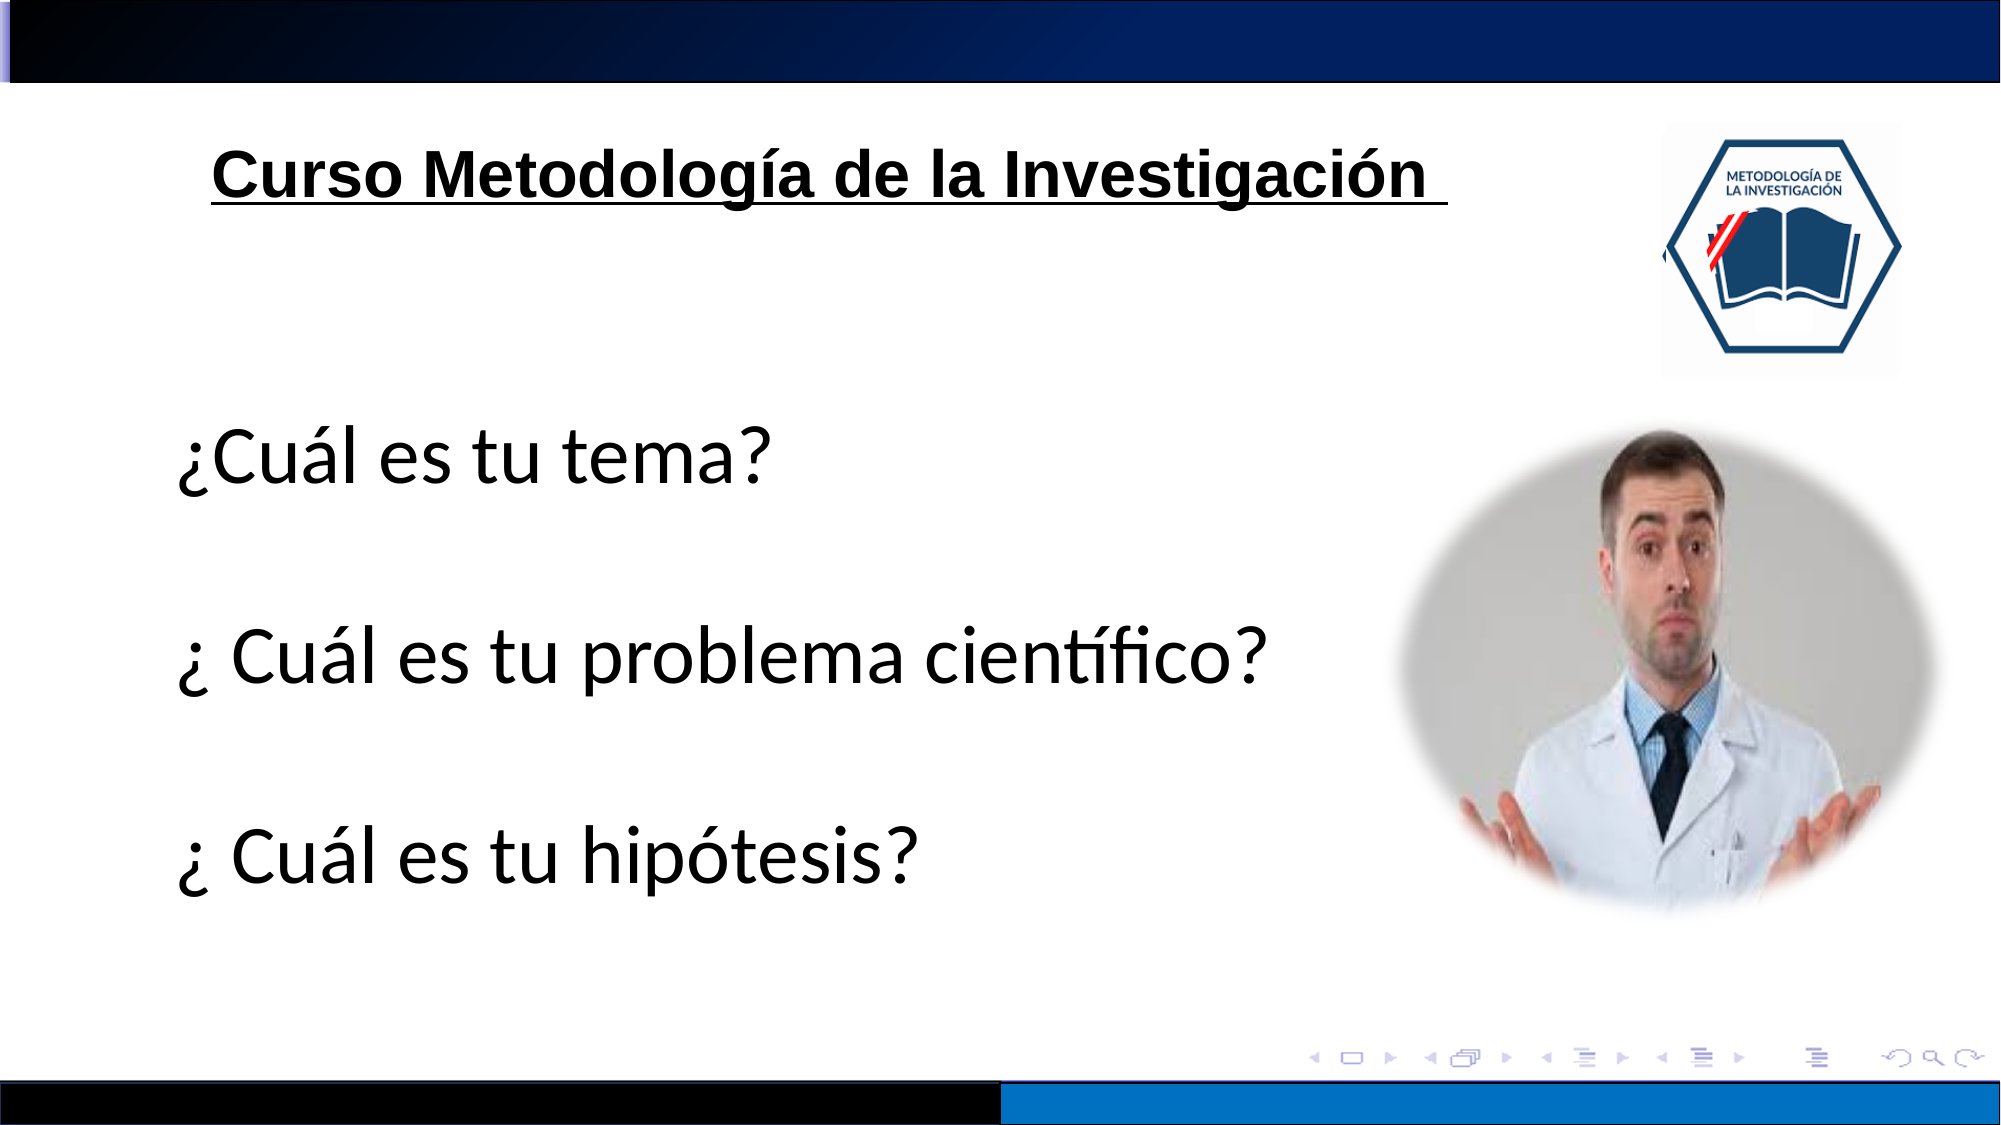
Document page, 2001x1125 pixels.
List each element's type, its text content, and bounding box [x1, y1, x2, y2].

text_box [1666, 123, 1902, 370]
picture [0, 0, 2000, 1082]
text_box ¿Cuál es tu tema? ¿ Cuál es tu problema científico? ¿ Cuál es tu hipótesis? [159, 393, 1600, 1008]
